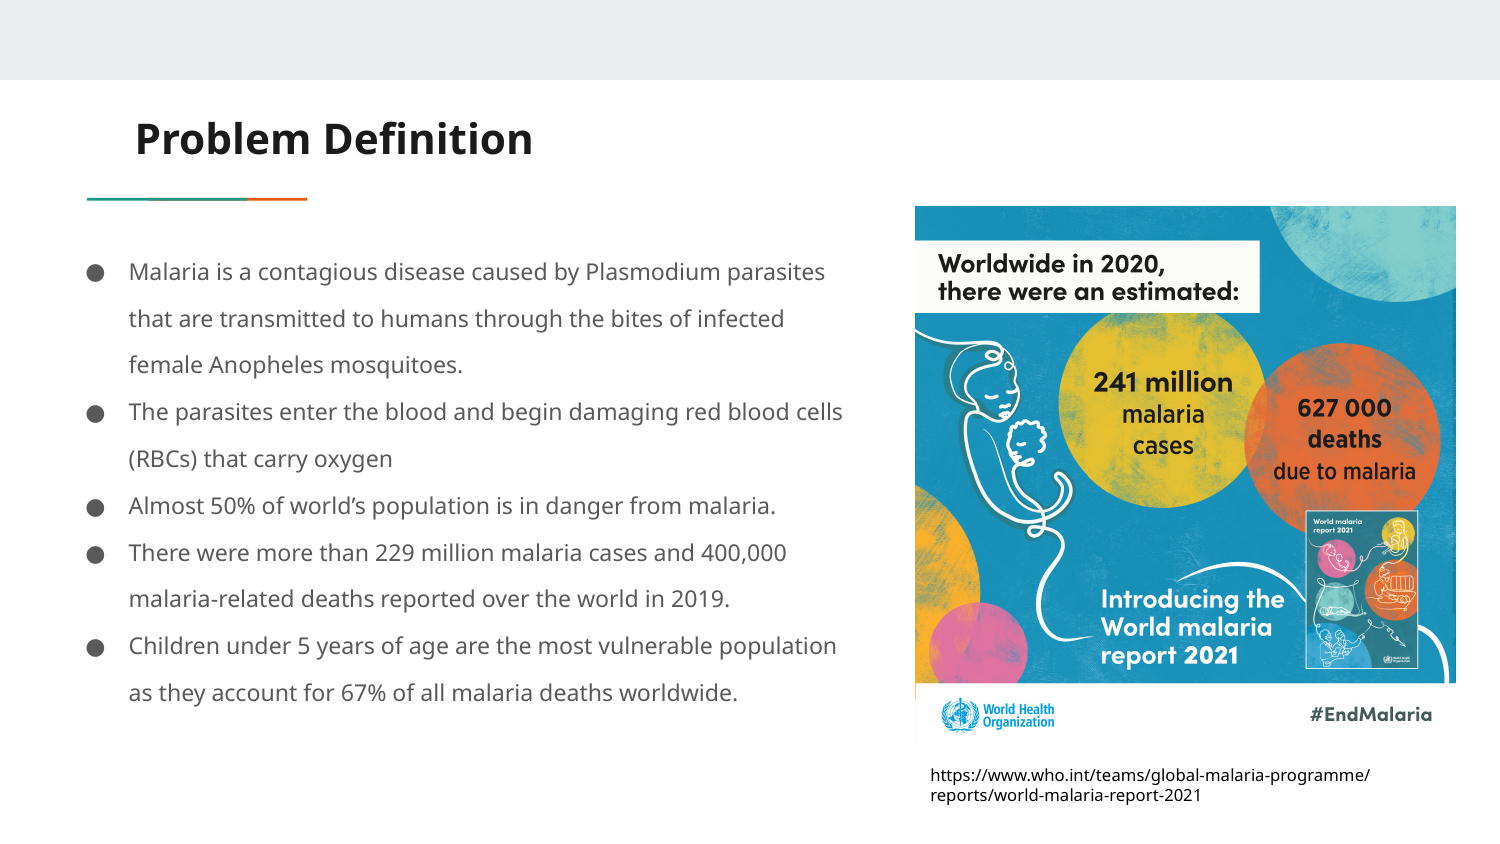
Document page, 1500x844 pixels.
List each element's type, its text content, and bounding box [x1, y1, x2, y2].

text_box https://www.who.int/teams/global-malaria-programme/reports/world-malaria-report-2021 [915, 754, 1456, 820]
picture [915, 205, 1457, 747]
title Problem Definition [119, 94, 1381, 182]
list Malaria is a contagious disease caused by Plasmodium parasites that are transmitted to humans through the bites of infected female Anopheles mosquitoes. The parasites enter the blood and begin damaging red blood cells (RBCs) that carry oxygen Almost 50% of world’s population is in danger from malaria. There were more than 229 million malaria cases and 400,000 malaria-related deaths reported over the world in 2019. Children under 5 years of age are the most vulnerable population as they account for 67% of all malaria deaths worldwide. [50, 225, 865, 766]
